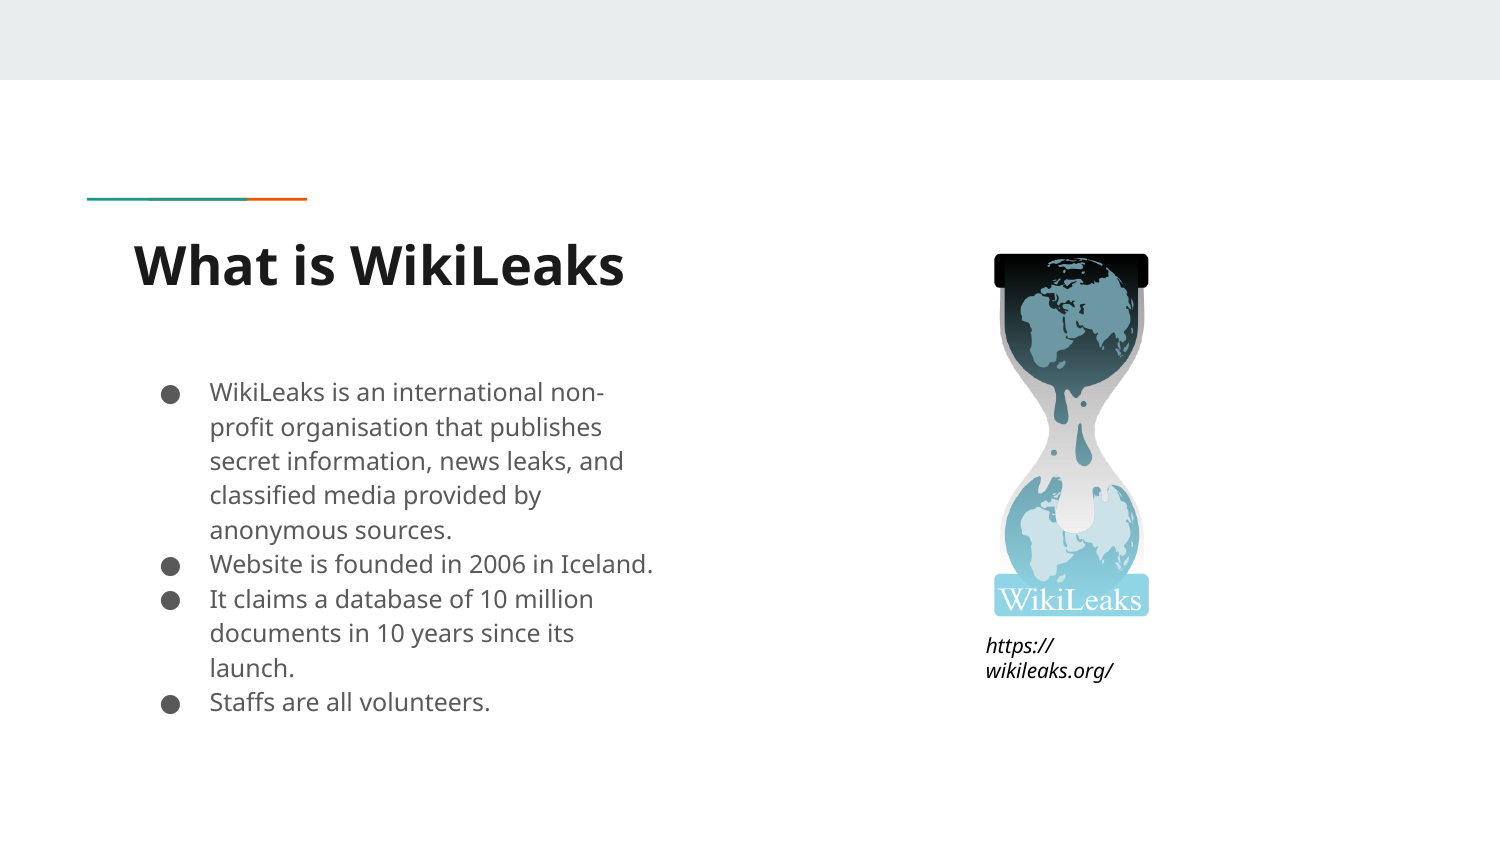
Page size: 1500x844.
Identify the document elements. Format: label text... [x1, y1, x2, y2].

title What is WikiLeaks [119, 216, 1381, 305]
picture [989, 245, 1153, 622]
text_box https://wikileaks.org/ [970, 634, 1183, 682]
list WikiLeaks is an international non-profit organisation that publishes secret information, news leaks, and classified media provided by anonymous sources. Website is founded in 2006 in Iceland. It claims a database of 10 million documents in 10 years since its launch. Staffs are all volunteers. [119, 357, 679, 682]
